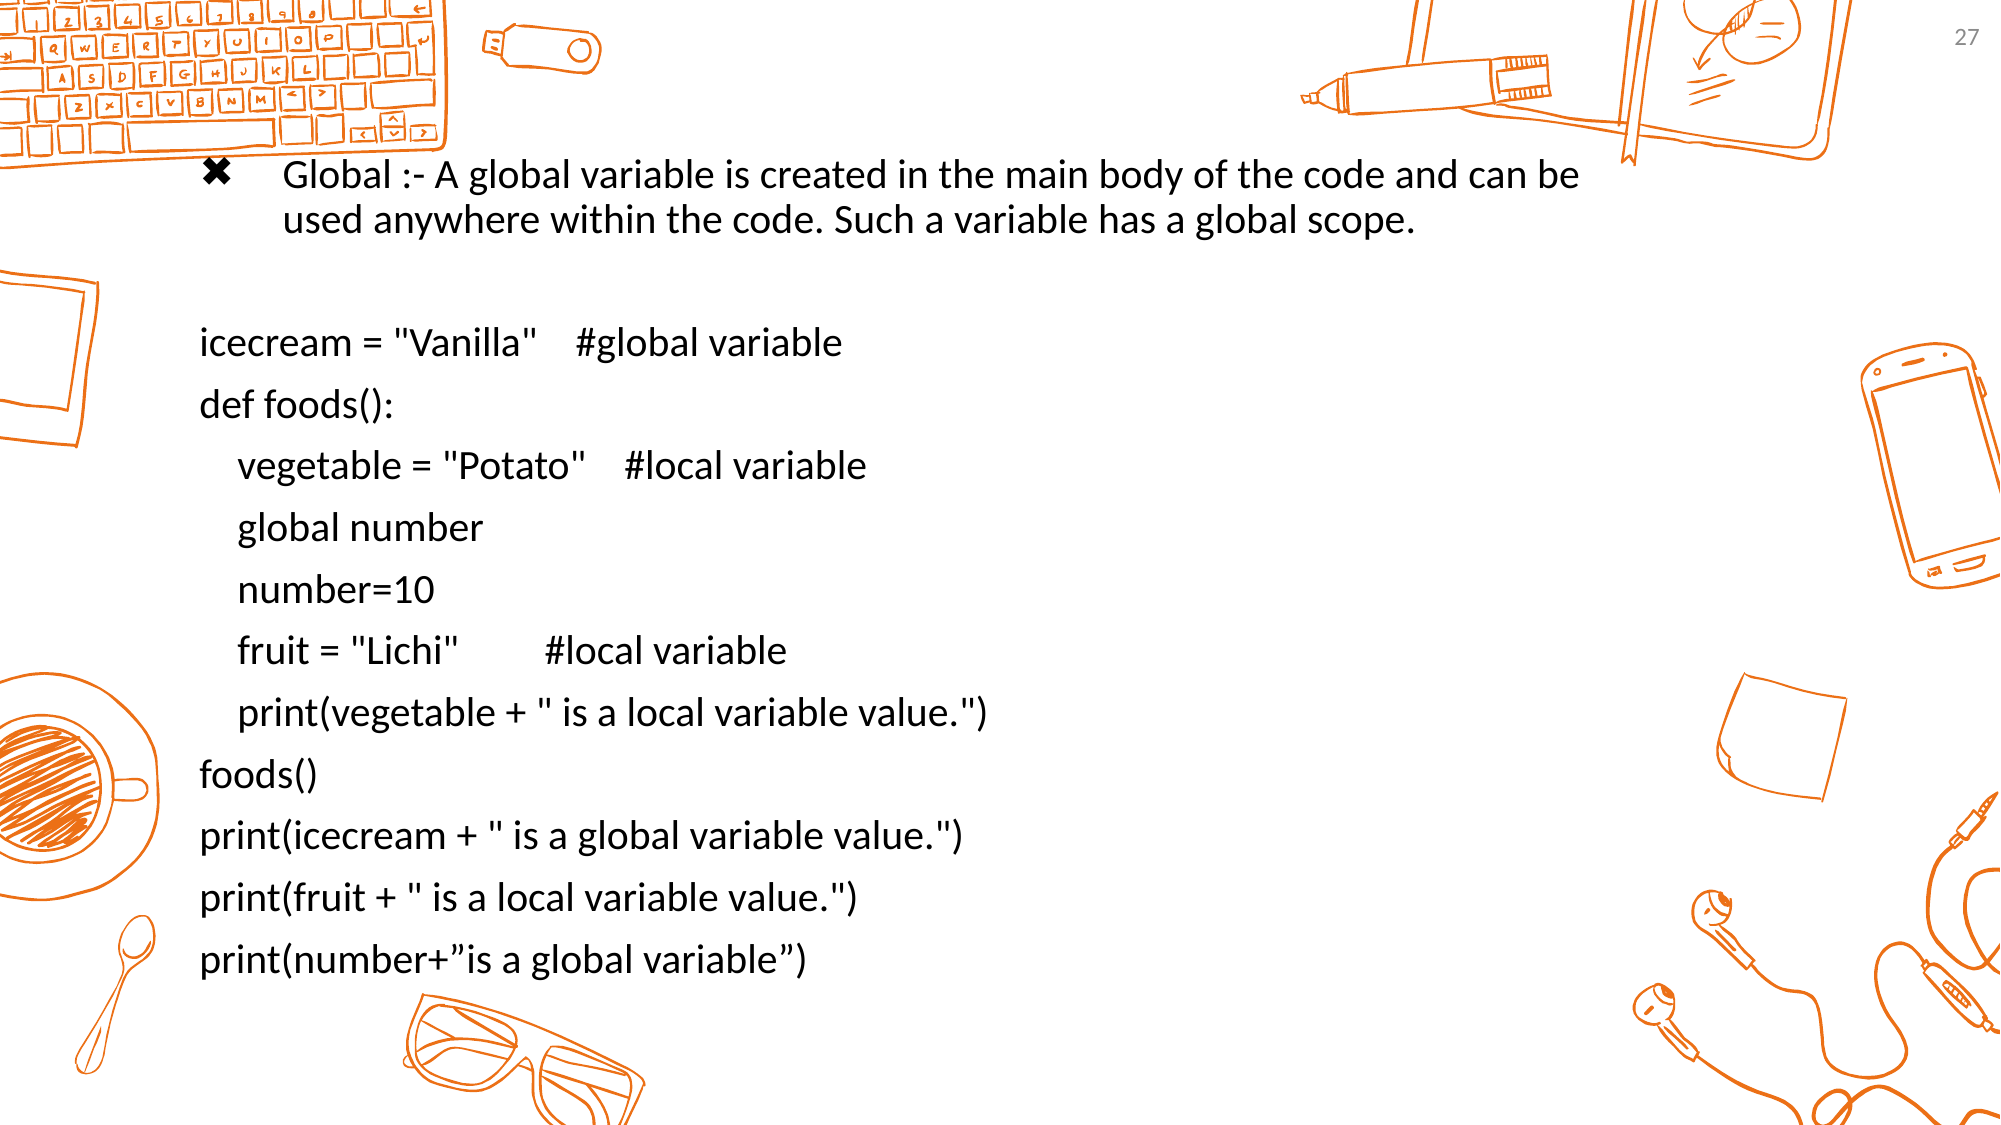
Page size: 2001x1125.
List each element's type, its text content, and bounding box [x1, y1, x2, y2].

text_box Global :- A global variable is created in the main body of the code and can be used anywhere within the code. Such a variable has a global scope. icecream = "Vanilla" #global variable def foods(): vegetable = "Potato" #local variable global number number=10 fruit = "Lichi" #local variable print(vegetable + " is a local variable value.") foods() print(icecream + " is a global variable value.") print(fruit + " is a local variable value.") print(number+”is a global variable”) [162, 132, 1668, 1017]
slide_number 27 [1913, 0, 2000, 71]
